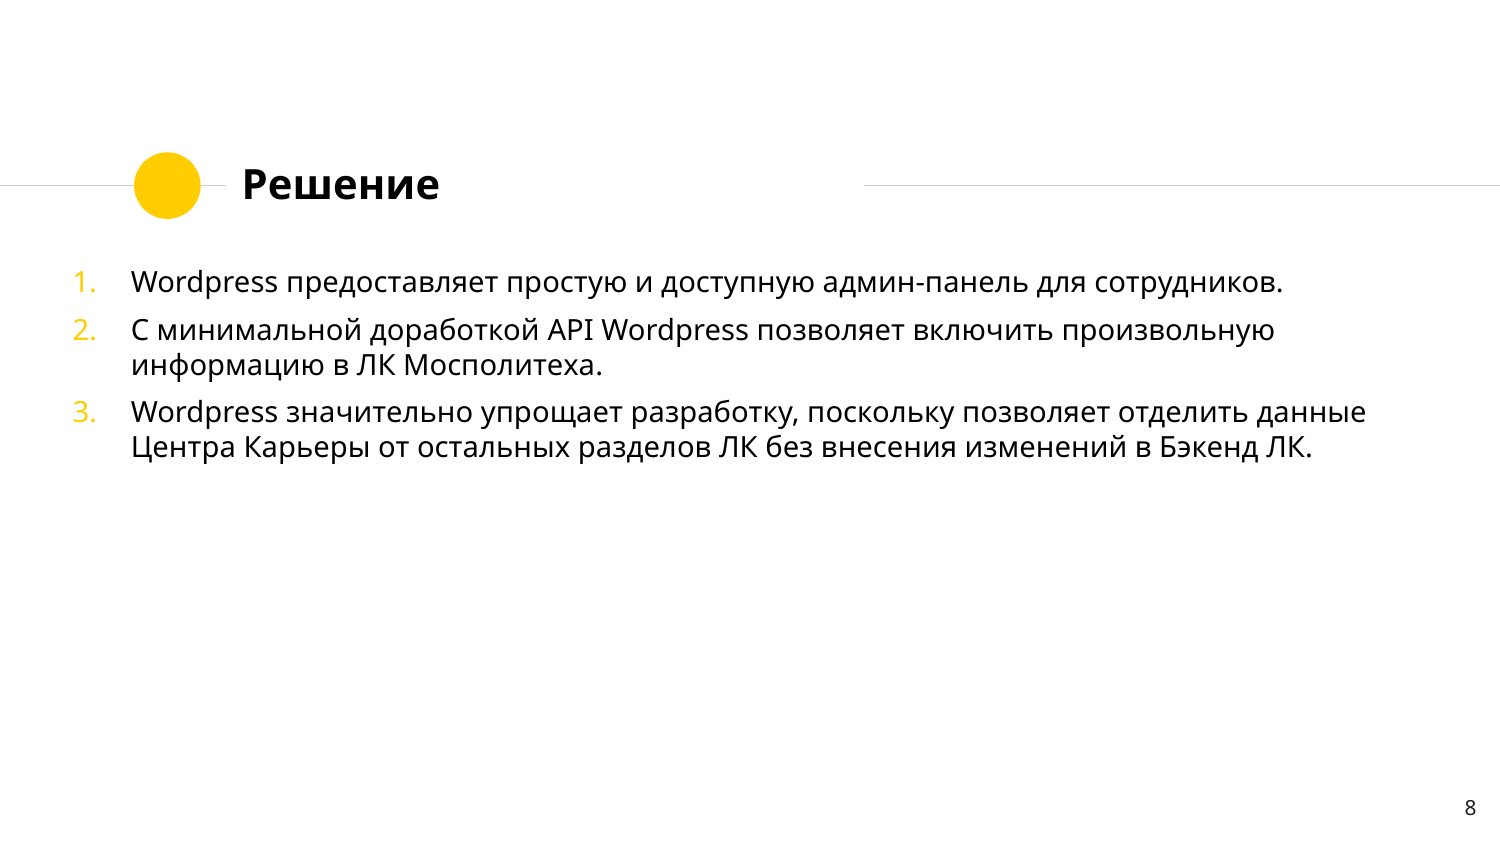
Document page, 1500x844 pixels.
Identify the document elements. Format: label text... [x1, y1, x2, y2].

title Решение [226, 146, 863, 219]
slide_number 8 [1401, 779, 1492, 844]
list Wordpress предоставляет простую и доступную админ-панель для сотрудников. С минимальной доработкой API Wordpress позволяет включить произвольную информацию в ЛК Мосполитеха. Wordpress значительно упрощает разработку, поскольку позволяет отделить данные Центра Карьеры от остальных разделов ЛК без внесения изменений в Бэкенд ЛК. [40, 248, 1464, 780]
